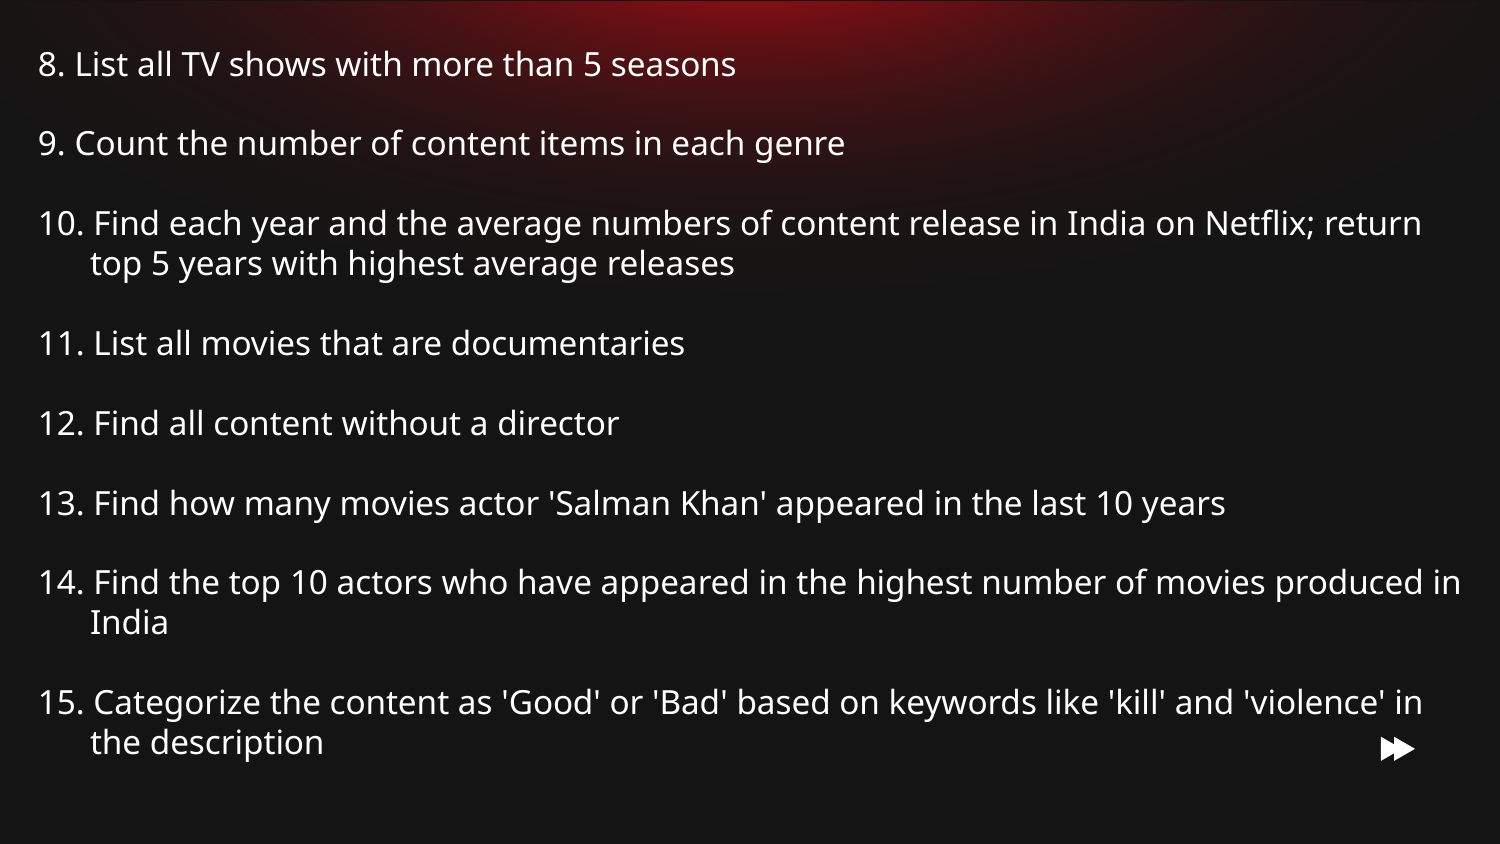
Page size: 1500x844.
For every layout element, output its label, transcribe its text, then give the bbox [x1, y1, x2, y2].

subtitle 8. List all TV shows with more than 5 seasons 9. Count the number of content items in each genre 10. Find each year and the average numbers of content release in India on Netflix; return top 5 years with highest average releases 11. List all movies that are documentaries 12. Find all content without a director 13. Find how many movies actor 'Salman Khan' appeared in the last 10 years 14. Find the top 10 actors who have appeared in the highest number of movies produced in India 15. Categorize the content as 'Good' or 'Bad' based on keywords like 'kill' and 'violence' in the description [0, 0, 1500, 844]
text_box [1394, 736, 1415, 761]
text_box [1380, 736, 1394, 761]
